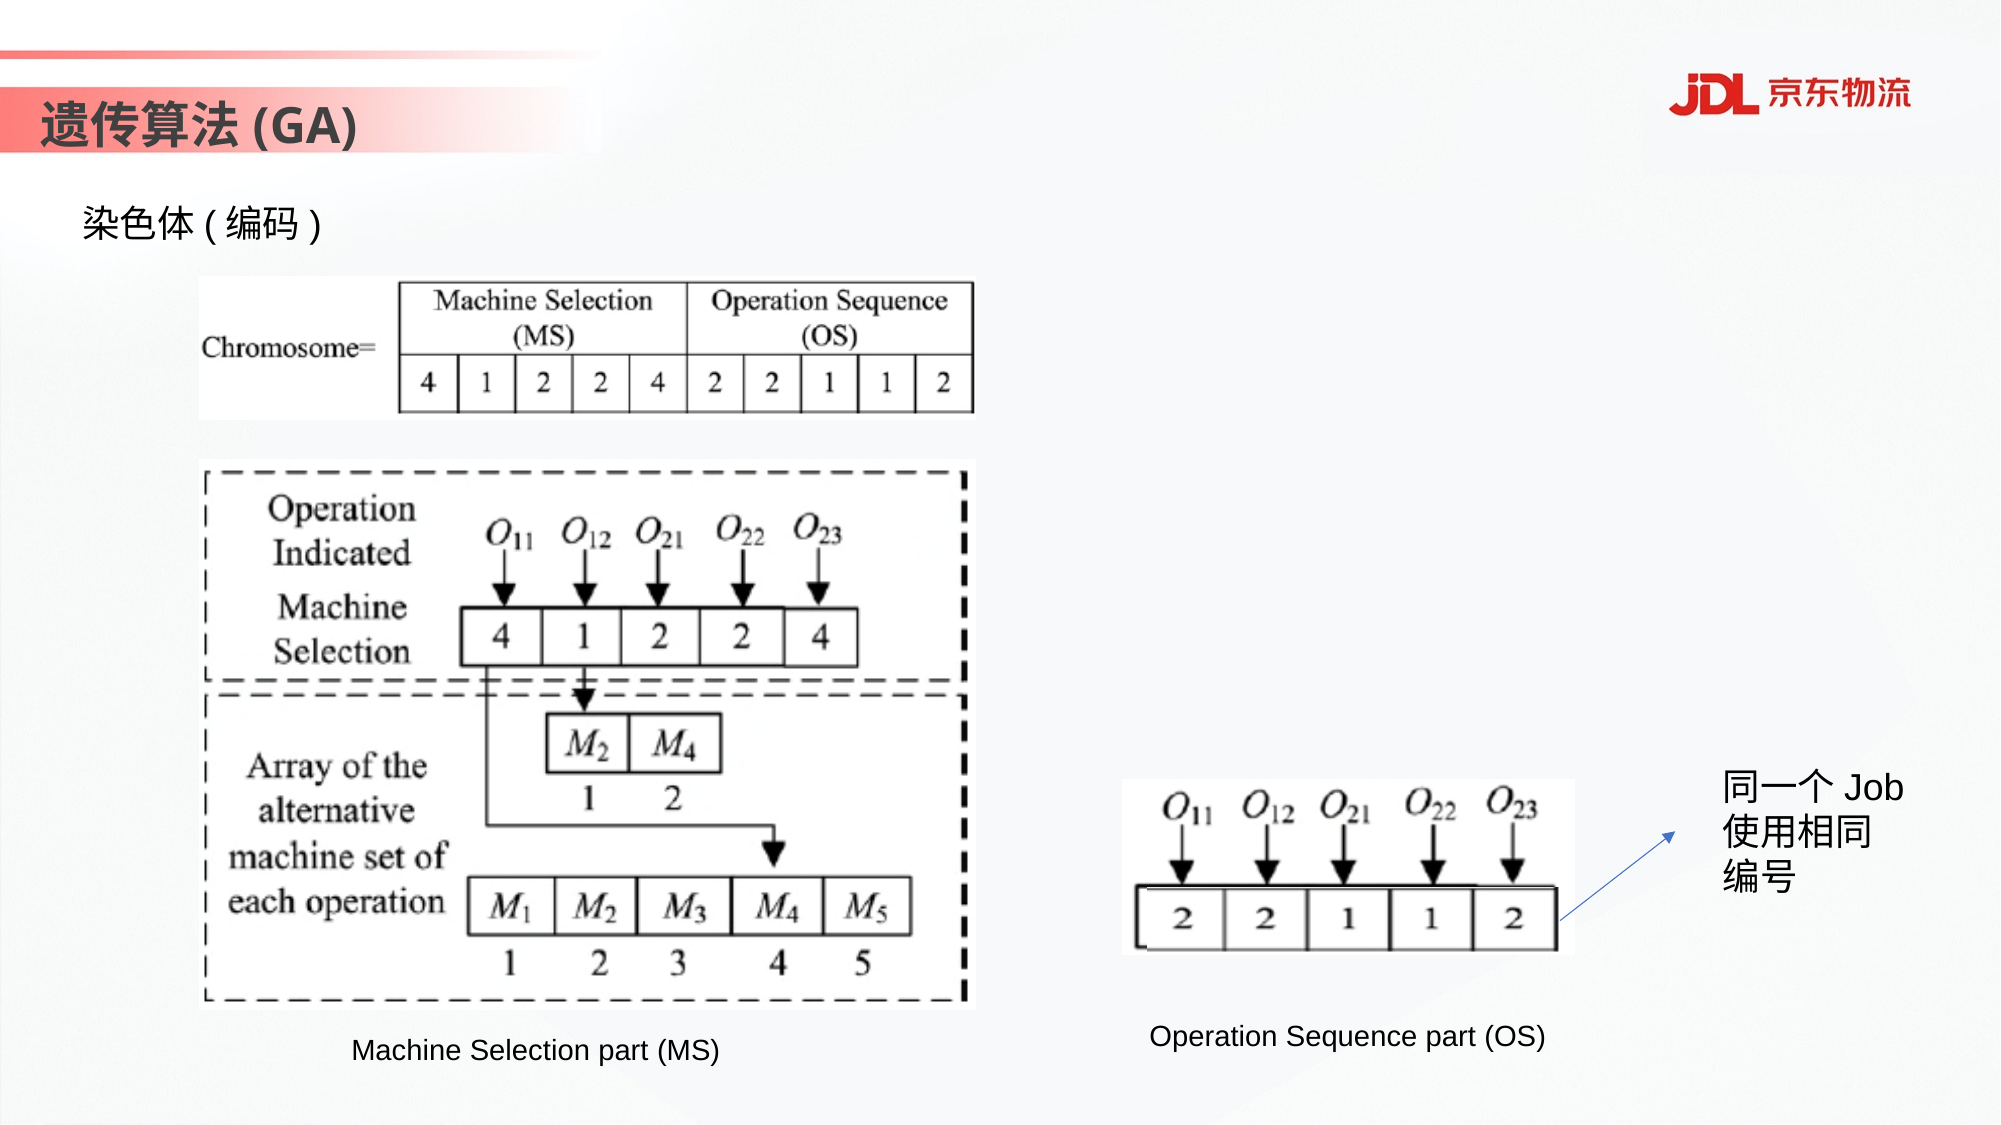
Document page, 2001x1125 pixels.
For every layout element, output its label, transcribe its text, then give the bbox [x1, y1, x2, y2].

text_box 遗传算法(GA) [25, 86, 373, 162]
text_box Machine Selection part (MS) [336, 1024, 839, 1074]
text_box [1560, 831, 1676, 921]
text_box Operation Sequence part (OS) [1134, 1010, 1637, 1060]
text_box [1122, 779, 1575, 955]
text_box 染色体(编码) [67, 192, 374, 253]
picture [0, 0, 2000, 1125]
text_box 同一个Job使用相同编号 [1707, 755, 1924, 906]
